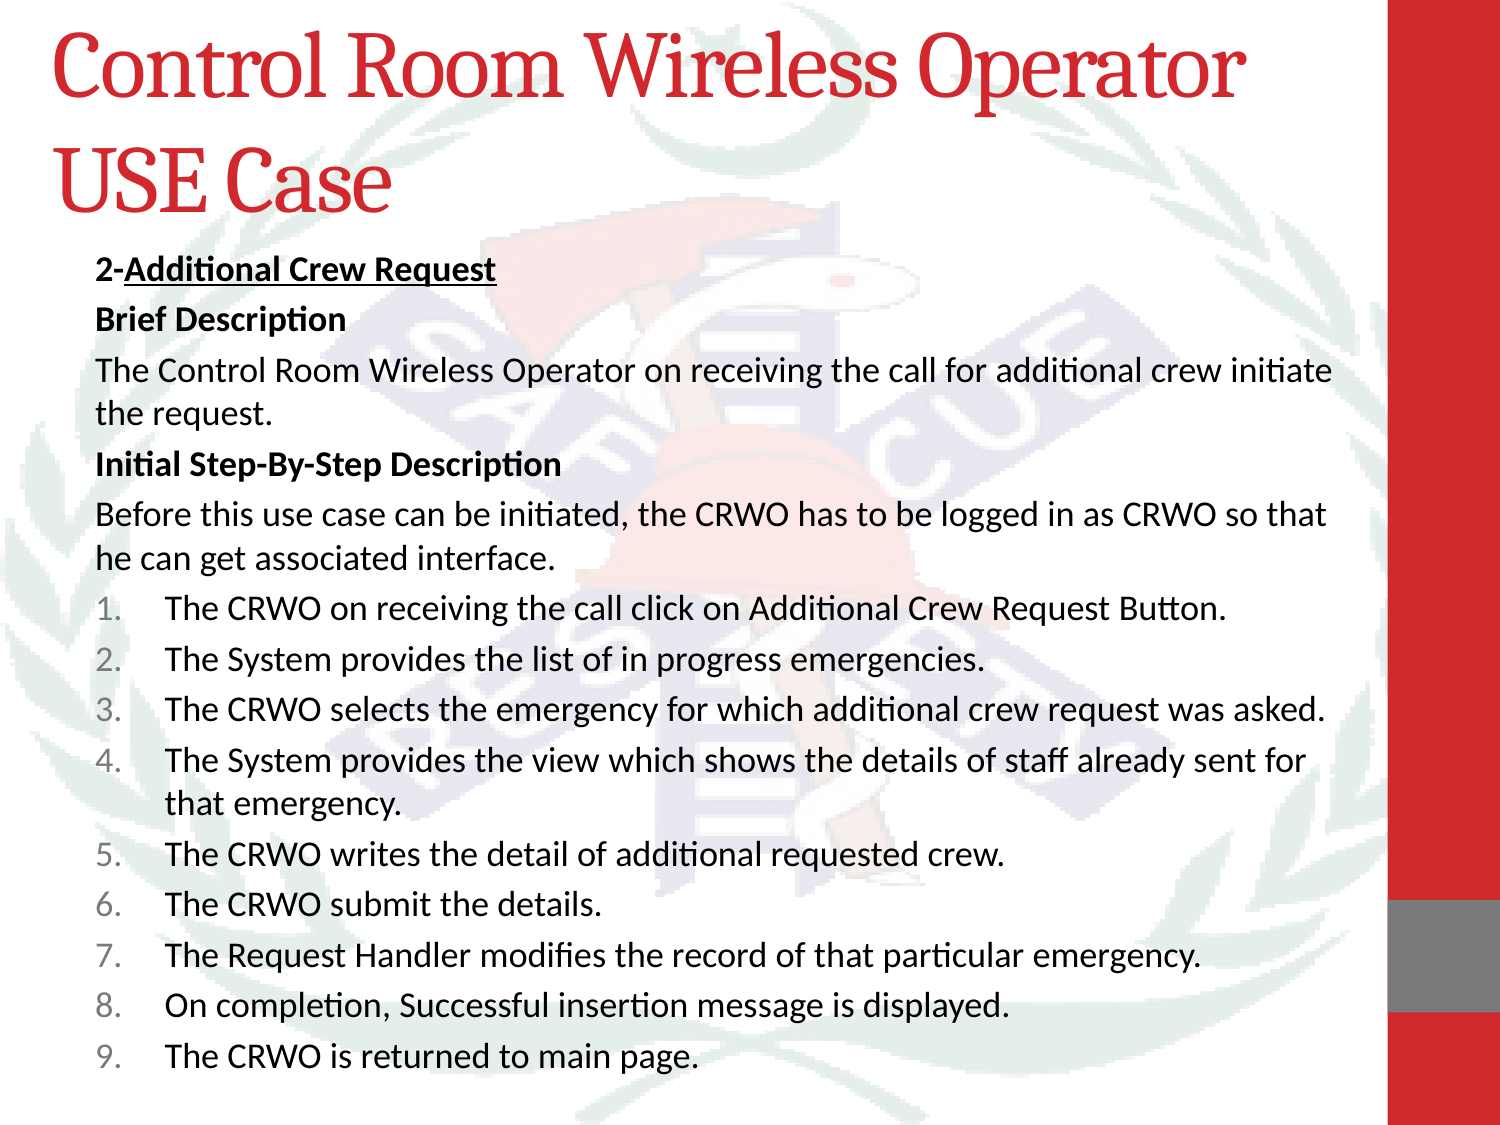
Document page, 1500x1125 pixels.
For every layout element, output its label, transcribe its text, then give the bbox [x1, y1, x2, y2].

title Control Room Wireless Operator USE Case [37, 45, 1338, 188]
list 2-Additional Crew Request Brief Description The Control Room Wireless Operator on receiving the call for additional crew initiate the request. Initial Step-By-Step Description Before this use case can be initiated, the CRWO has to be logged in as CRWO so that he can get associated interface. The CRWO on receiving the call click on Additional Crew Request Button. The System provides the list of in progress emergencies. The CRWO selects the emergency for which additional crew request was asked. The System provides the view which shows the details of staff already sent for that emergency. The CRWO writes the detail of additional requested crew. The CRWO submit the details. The Request Handler modifies the record of that particular emergency. On completion, Successful insertion message is displayed. The CRWO is returned to main page. [62, 237, 1388, 1100]
